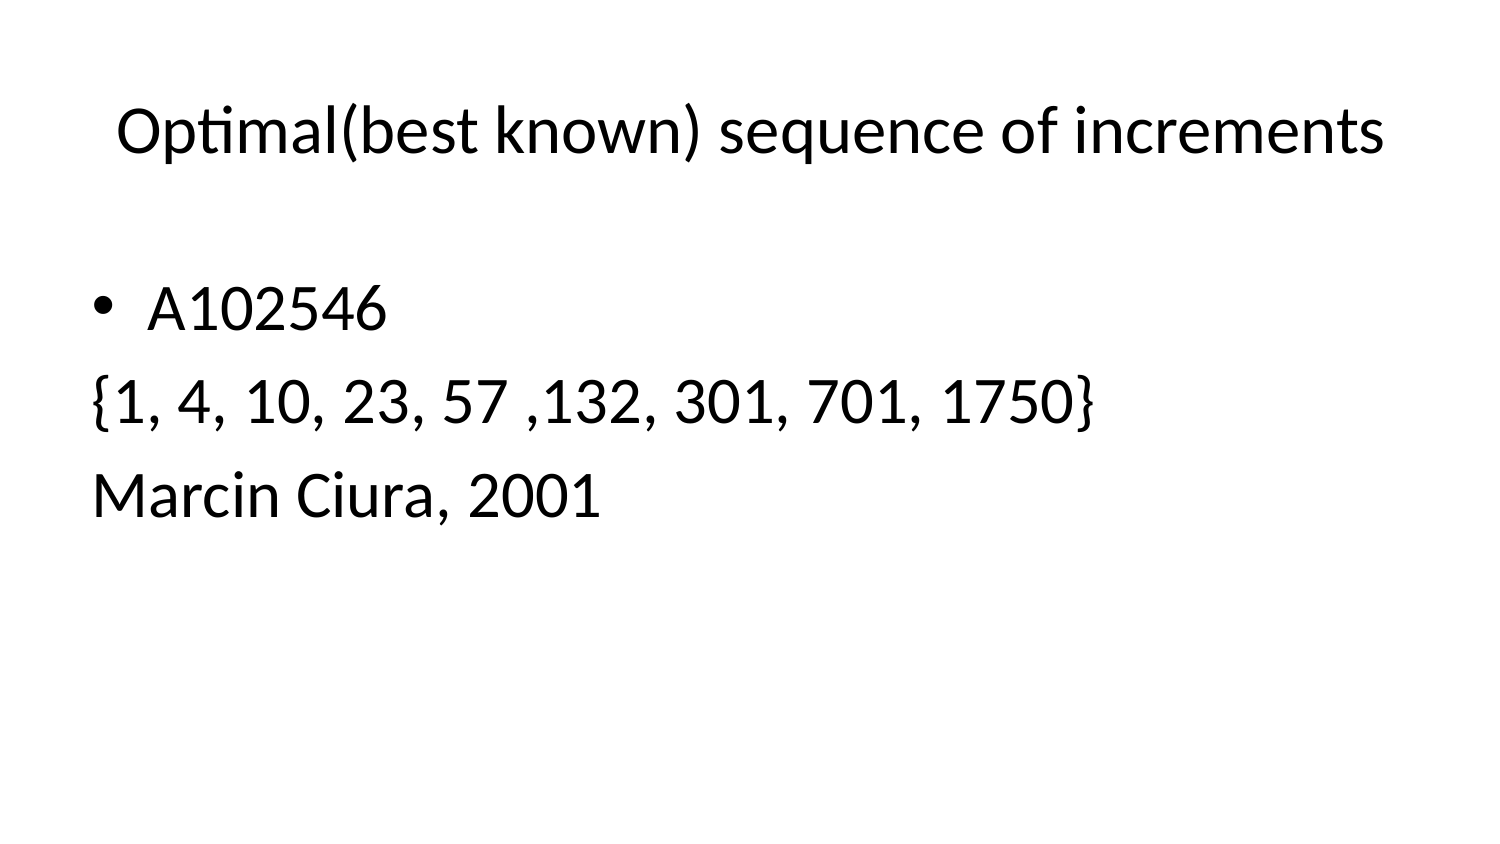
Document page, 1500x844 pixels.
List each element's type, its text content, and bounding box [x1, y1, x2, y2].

title Optimal(best known) sequence of increments [76, 55, 1427, 197]
list A102546 {1, 4, 10, 23, 57 ,132, 301, 701, 1750} Marcin Ciura, 2001 [76, 256, 1427, 814]
